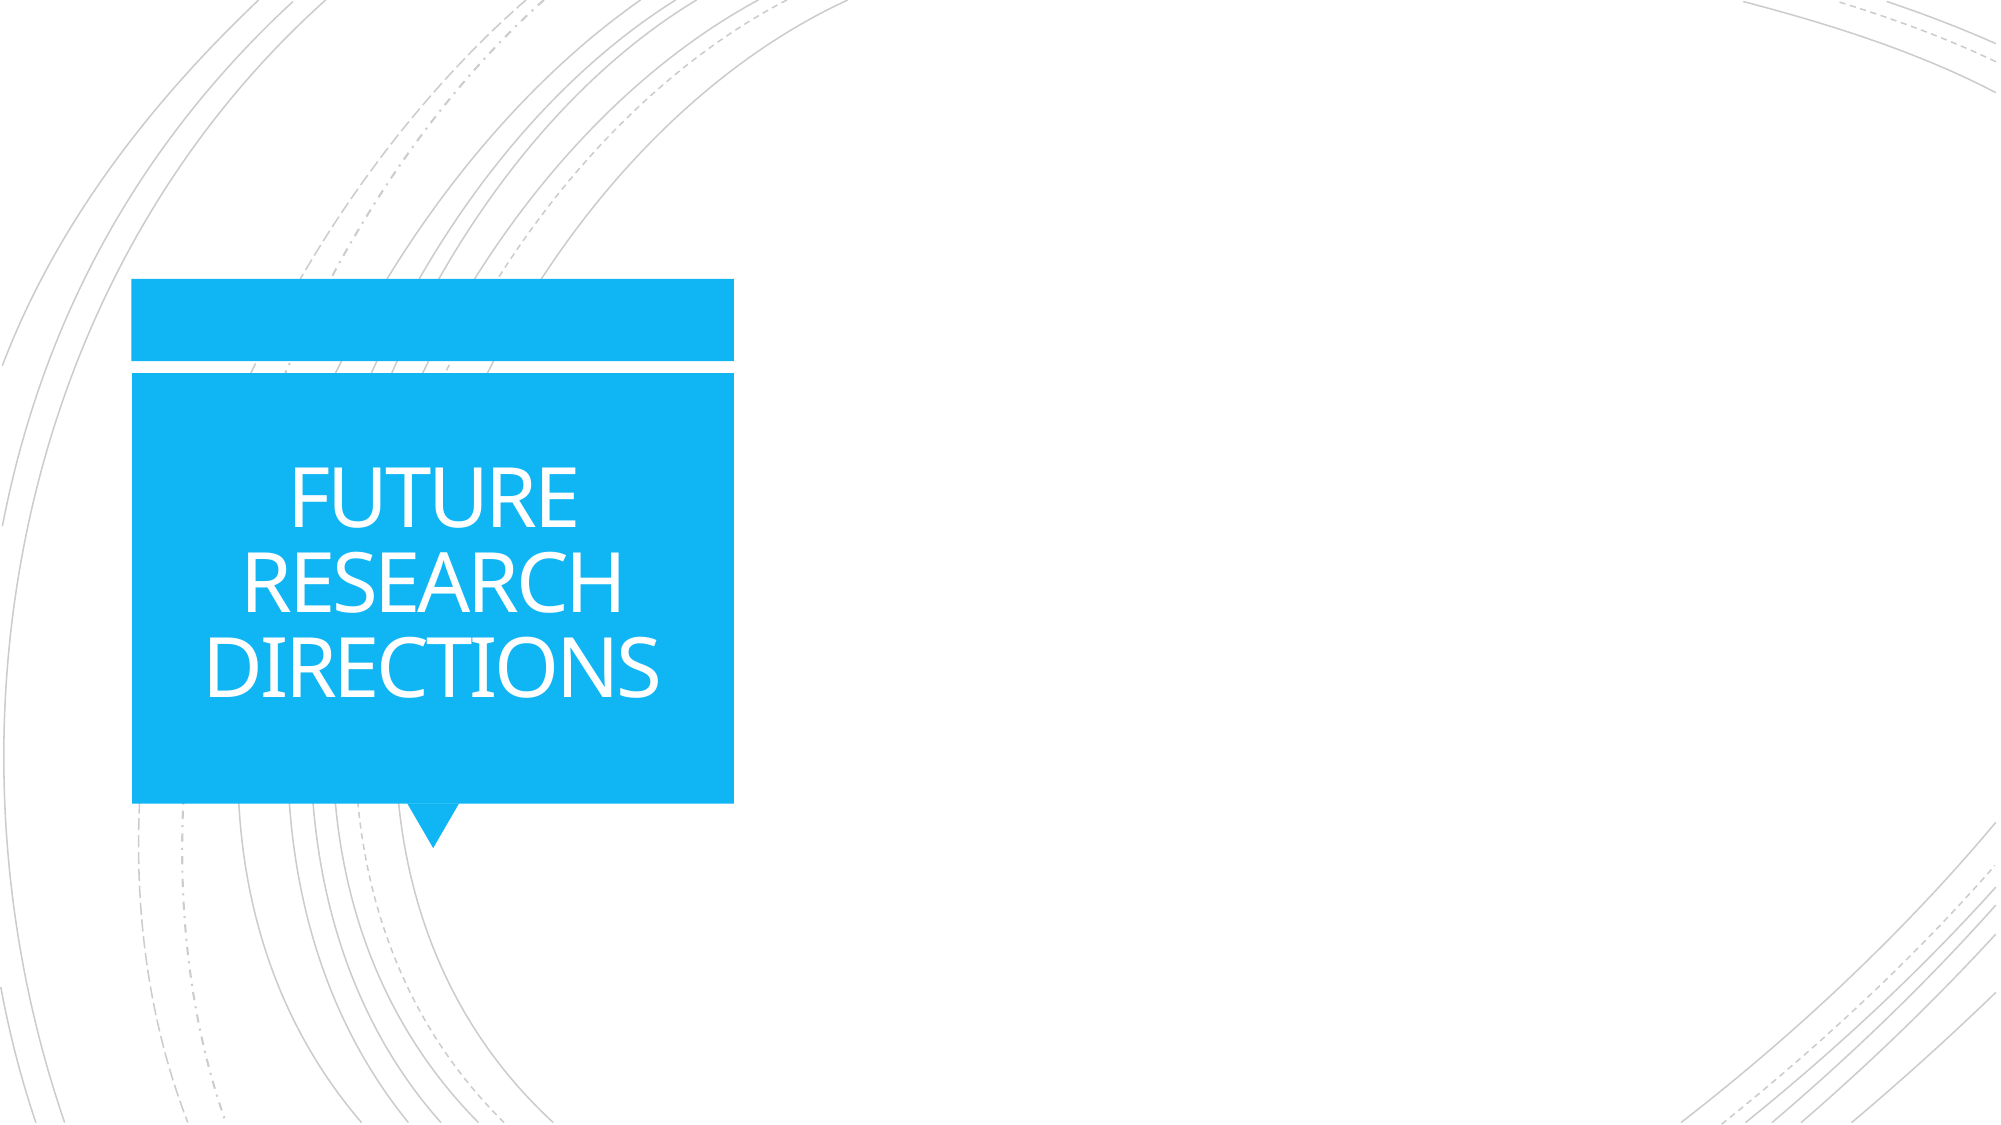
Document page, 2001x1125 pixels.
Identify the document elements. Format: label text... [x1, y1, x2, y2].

title FUTURE RESEARCH DIRECTIONS [145, 385, 720, 789]
